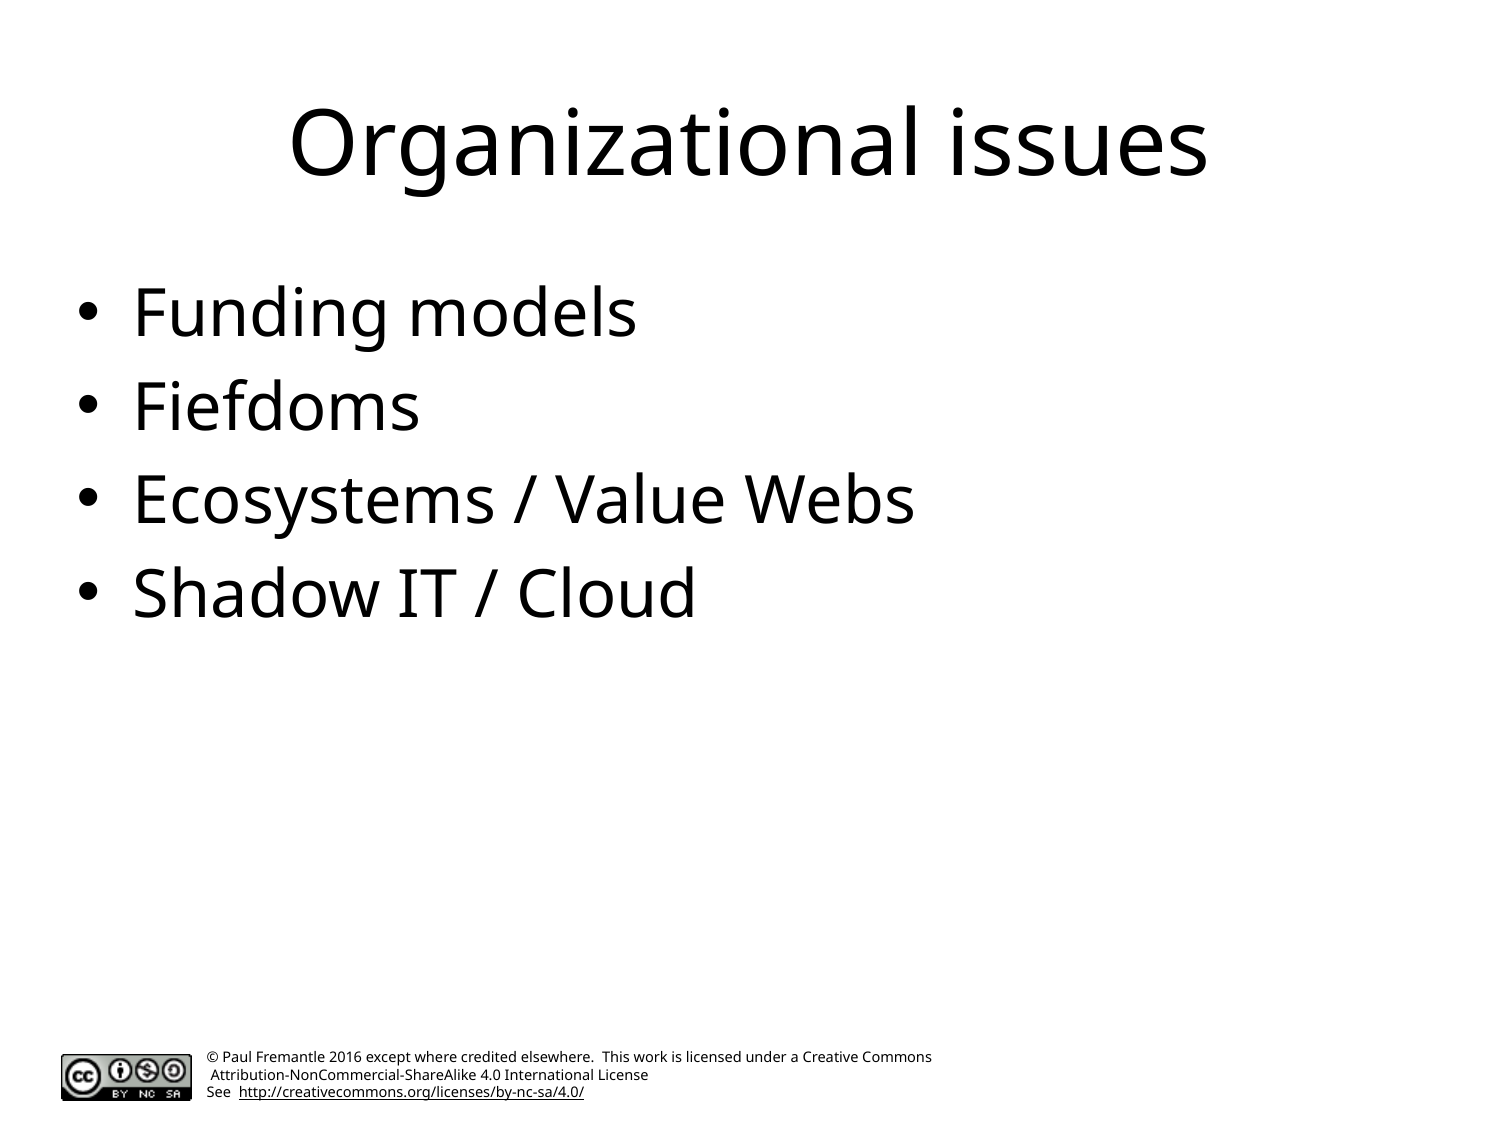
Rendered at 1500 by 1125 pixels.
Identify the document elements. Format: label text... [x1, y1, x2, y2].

list Funding models Fiefdoms Ecosystems / Value Webs Shadow IT / Cloud [61, 262, 1412, 1005]
title Organizational issues [75, 45, 1425, 233]
picture [61, 1054, 192, 1101]
